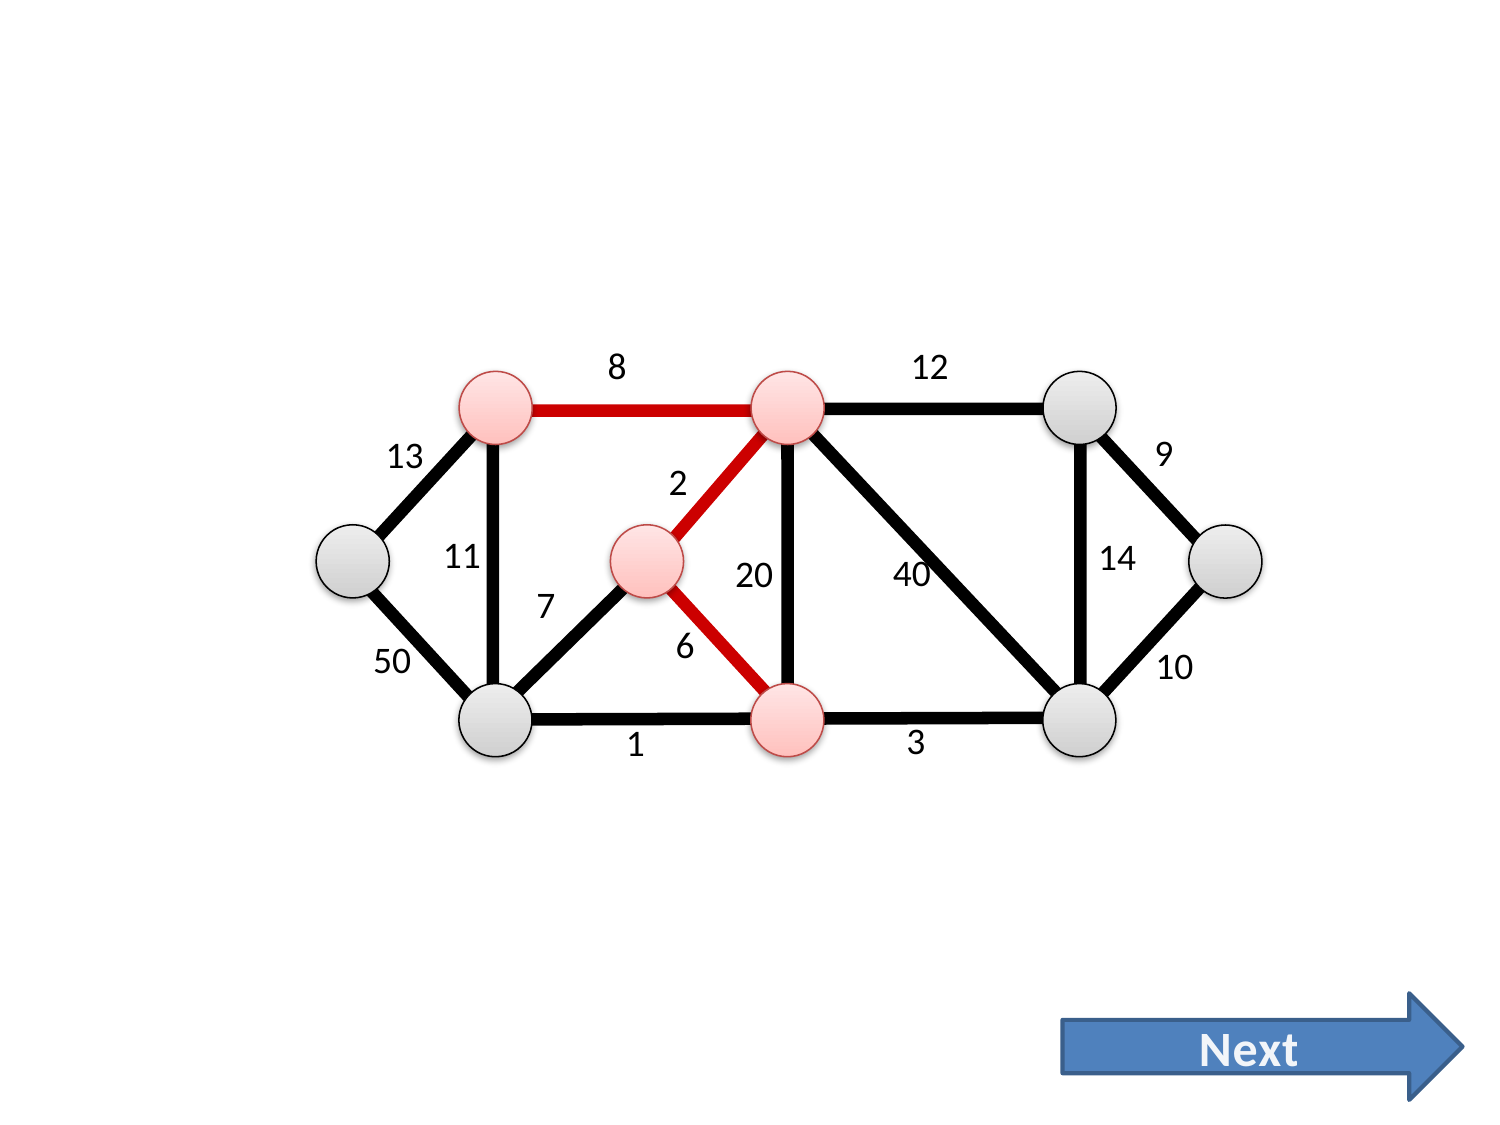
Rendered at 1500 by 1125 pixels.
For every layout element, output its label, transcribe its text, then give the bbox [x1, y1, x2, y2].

text_box Next [1060, 991, 1465, 1102]
text_box [750, 682, 825, 758]
text_box [458, 682, 533, 758]
text_box 3 [891, 709, 941, 770]
text_box 2 [653, 450, 703, 511]
text_box [1188, 524, 1263, 599]
text_box 50 [358, 629, 427, 689]
text_box 13 [370, 423, 439, 484]
text_box [315, 523, 391, 599]
text_box 11 [428, 523, 496, 584]
text_box 40 [878, 541, 946, 602]
text_box 14 [1083, 525, 1151, 586]
text_box 20 [720, 542, 789, 603]
text_box 8 [592, 334, 642, 395]
text_box 7 [521, 573, 571, 634]
text_box 6 [660, 613, 710, 673]
text_box [1042, 370, 1117, 446]
text_box [609, 523, 685, 599]
text_box 1 [610, 711, 660, 772]
text_box [750, 370, 825, 446]
text_box [458, 370, 534, 446]
text_box 10 [1140, 634, 1209, 695]
text_box 12 [895, 334, 964, 395]
text_box [1041, 682, 1117, 758]
text_box 9 [1139, 422, 1189, 482]
